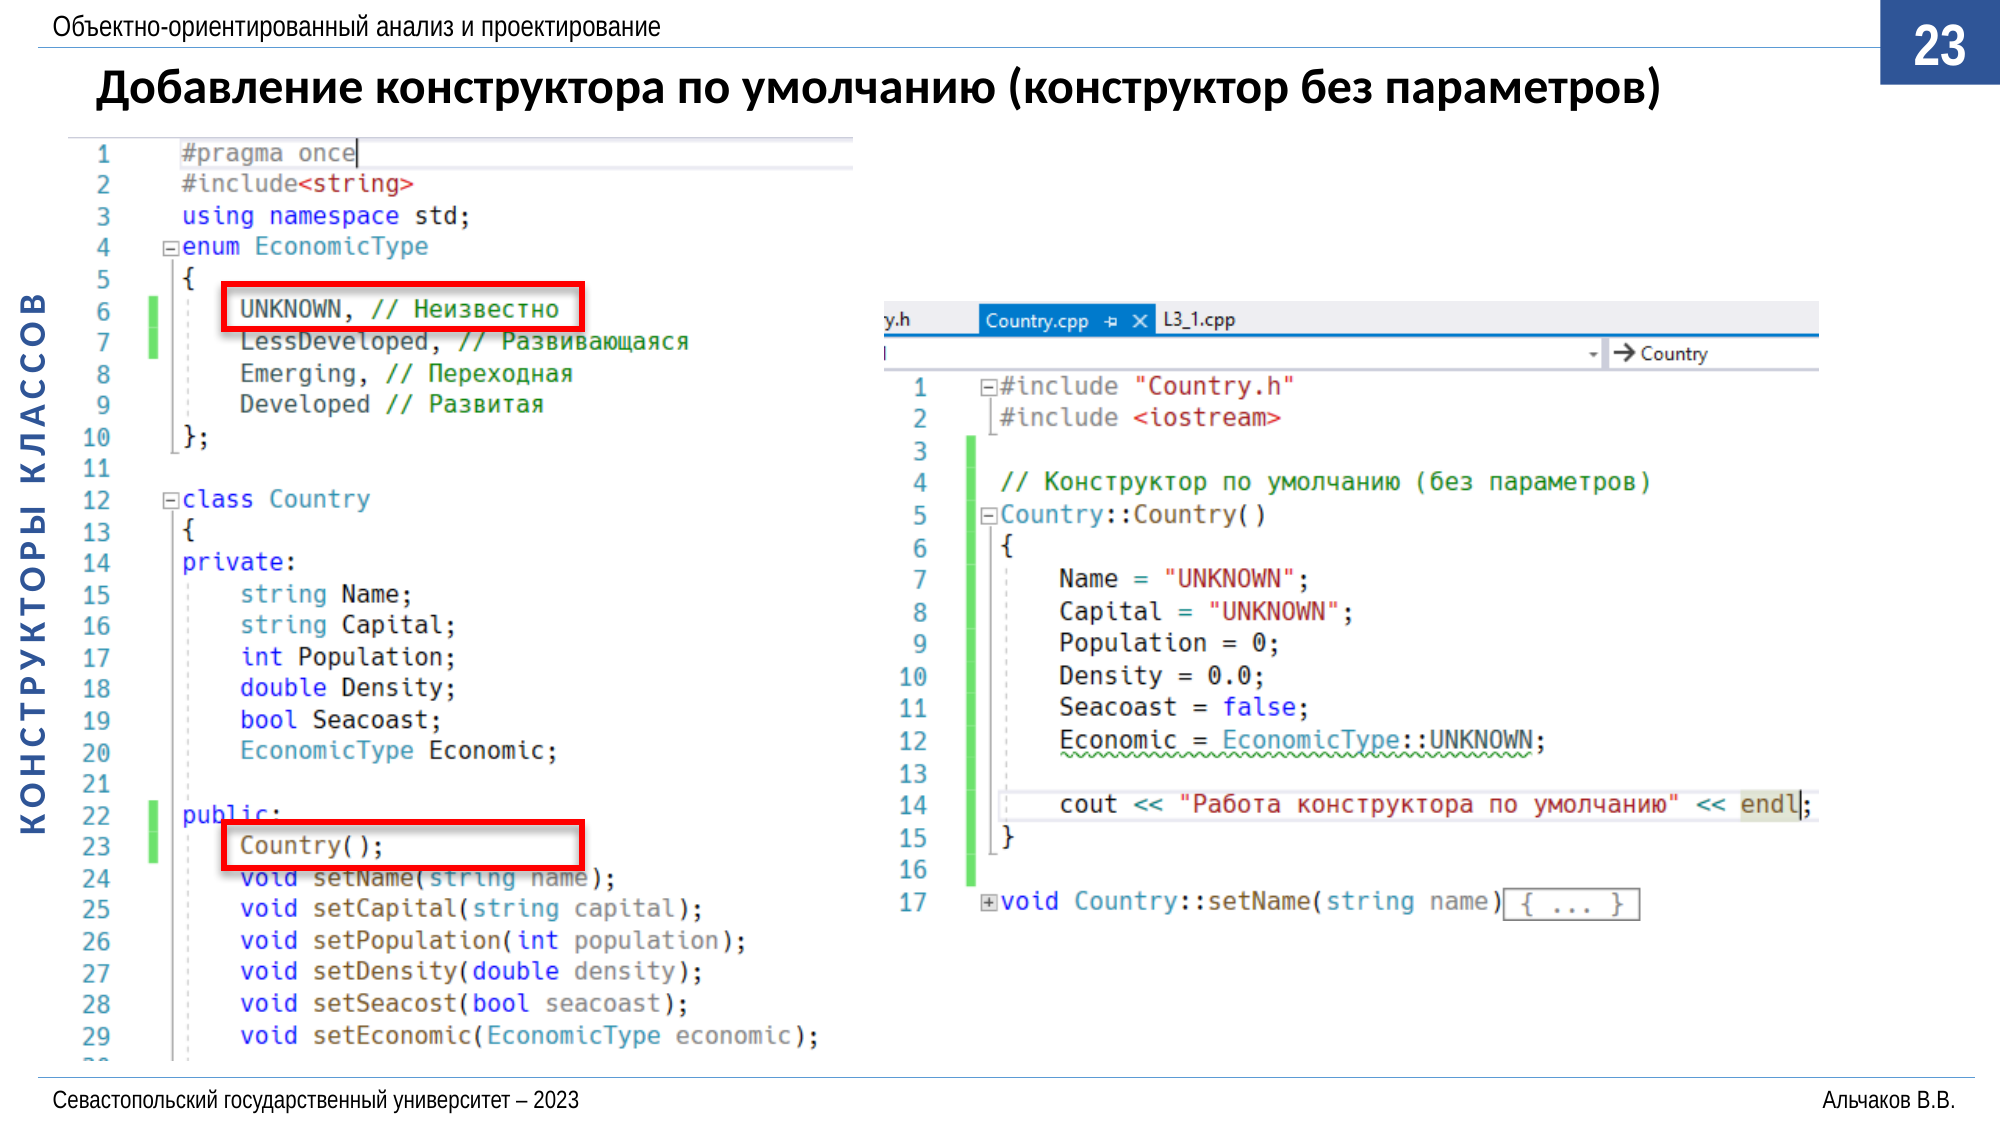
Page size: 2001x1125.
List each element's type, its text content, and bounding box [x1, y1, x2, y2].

text_box 23 [1880, 0, 2000, 85]
picture [68, 137, 853, 1062]
picture [884, 301, 1819, 921]
text_box Объектно-ориентированный анализ и проектирование [37, 0, 1880, 47]
text_box Добавление конструктора по умолчанию (конструктор без параметров) [81, 48, 1932, 122]
text_box Севастопольский государственный университет – 2023 Альчаков В.В. [37, 1078, 1975, 1121]
text_box КОНСТРУКТОРЫ КЛАССОВ [0, 67, 76, 1063]
